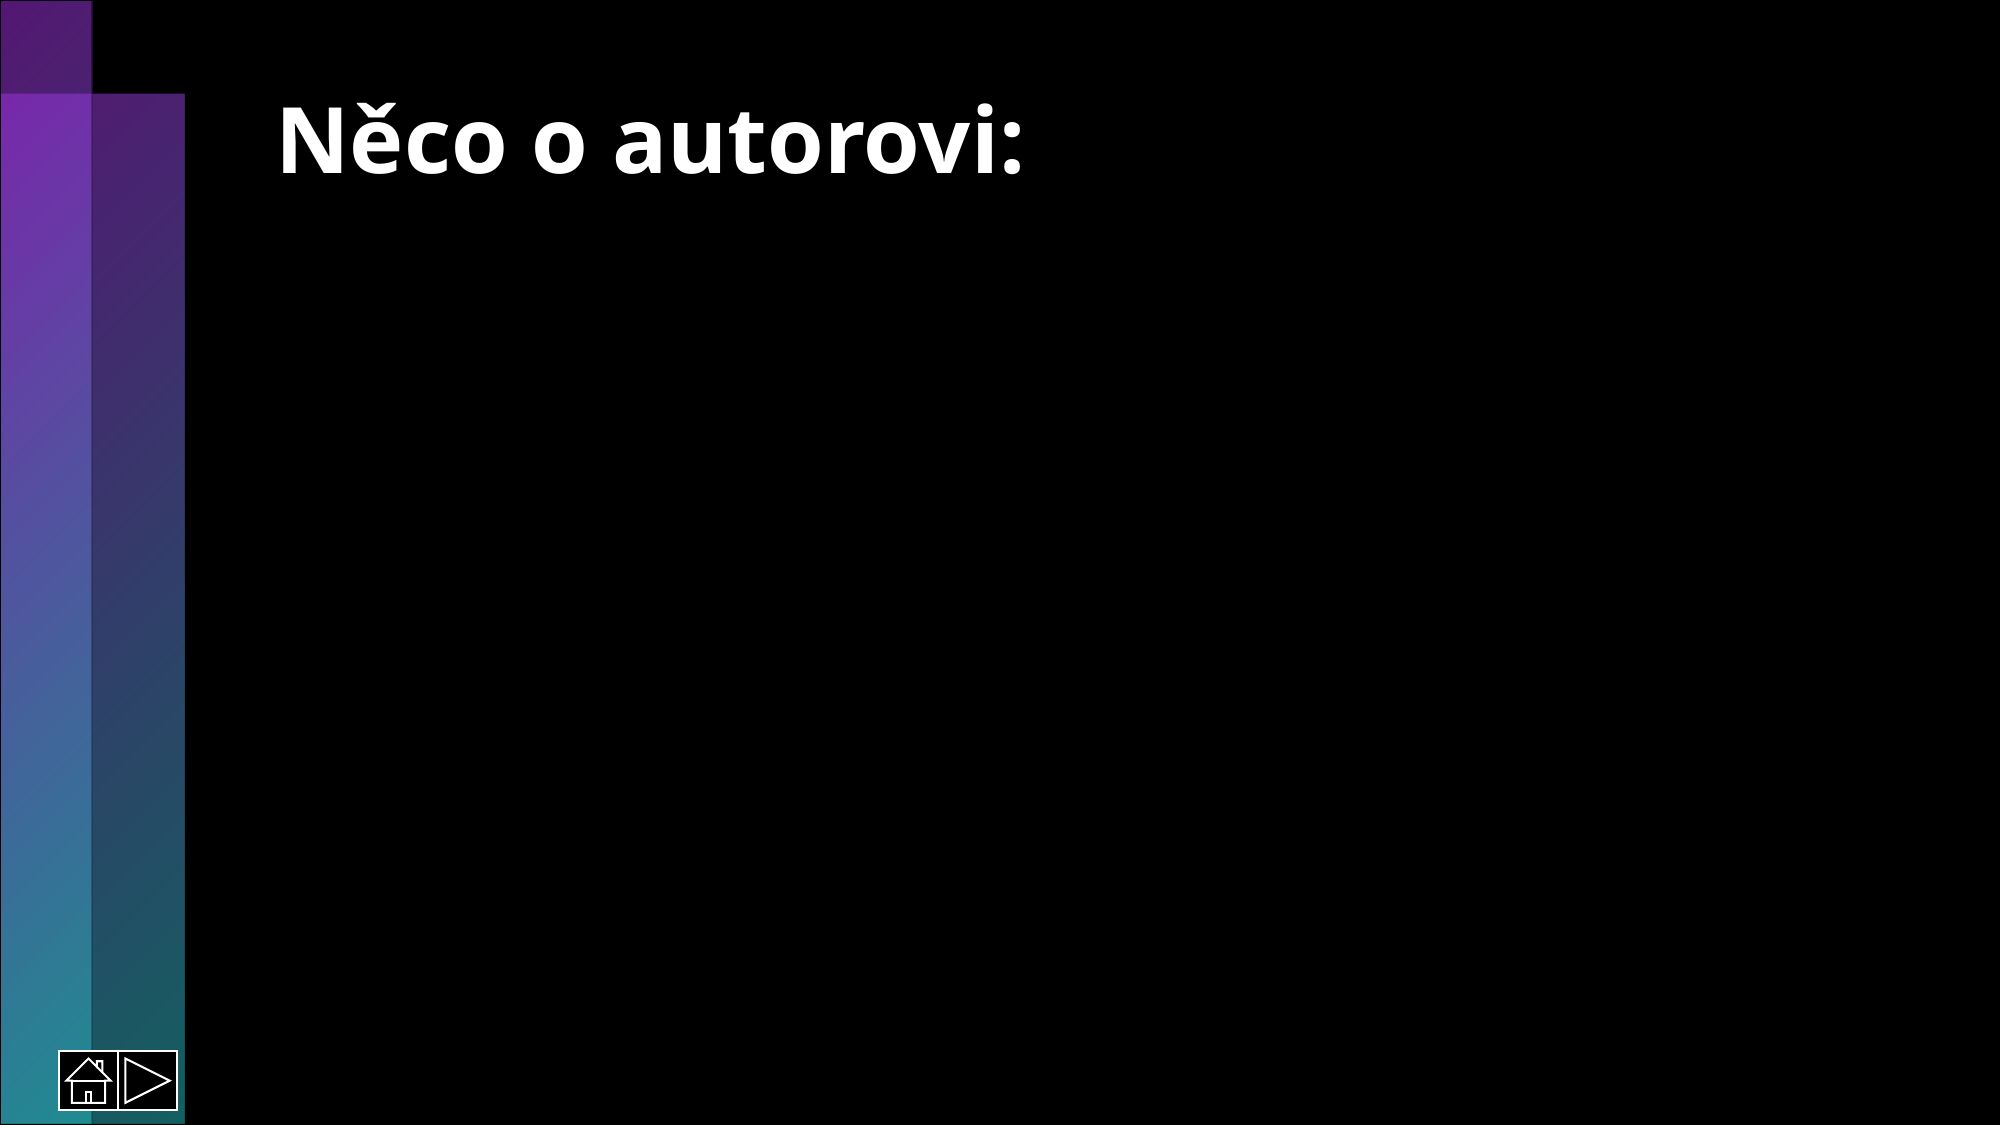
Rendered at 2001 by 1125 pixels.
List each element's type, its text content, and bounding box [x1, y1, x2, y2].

text_box [58, 1050, 117, 1111]
text_box [117, 1050, 178, 1111]
title Něco o autorovi: [260, 74, 1817, 329]
